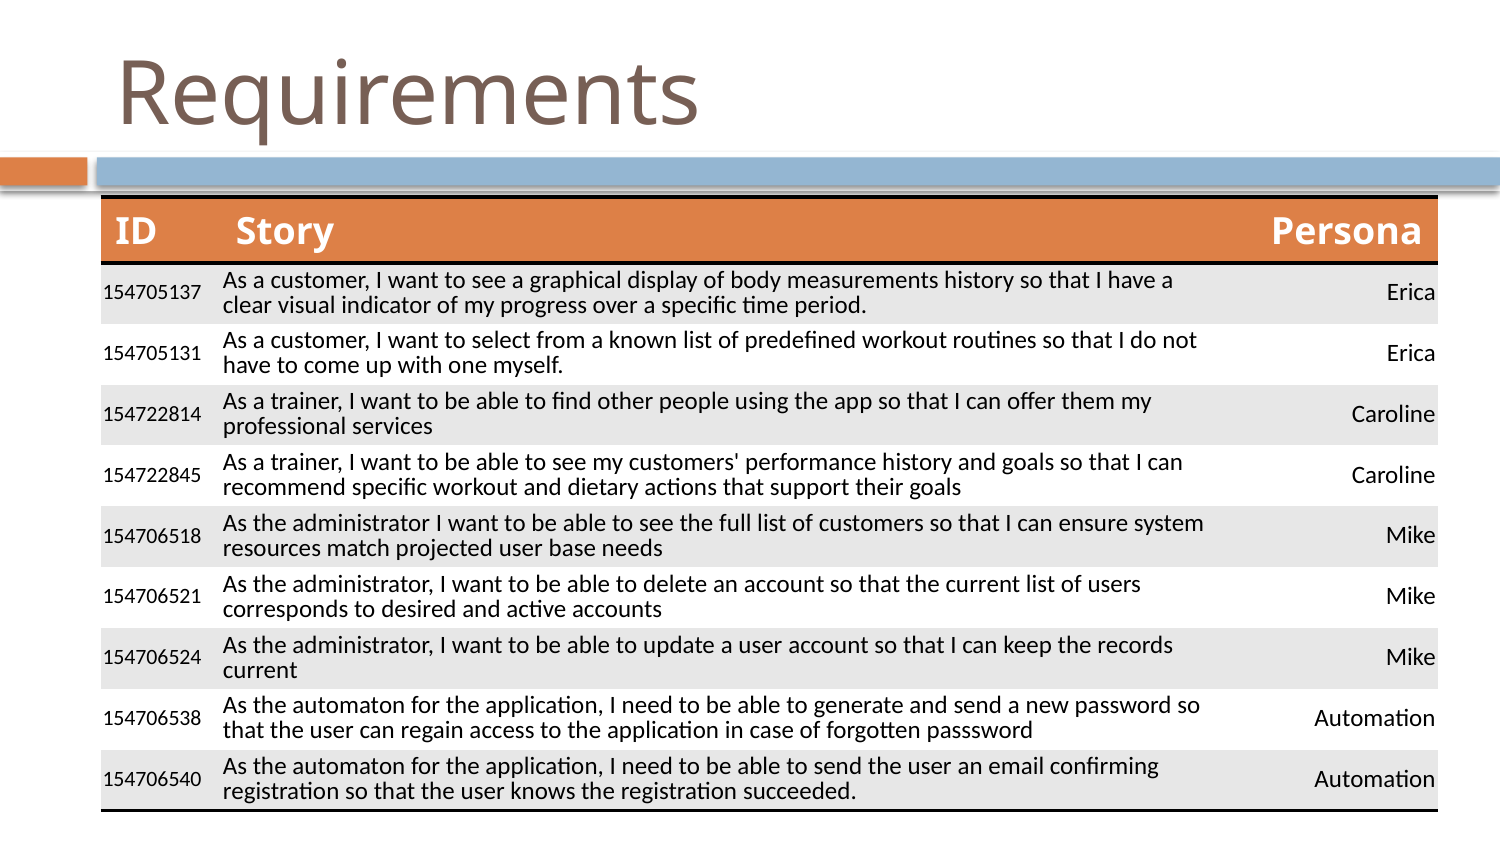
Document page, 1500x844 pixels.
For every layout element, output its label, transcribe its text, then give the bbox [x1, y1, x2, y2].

table_cell 154722814 [101, 385, 221, 445]
table_cell Automation [1223, 750, 1438, 809]
table_cell As the administrator I want to be able to see the full list of customers so that I can ensure system resources match projected user base needs [221, 506, 1223, 567]
table_cell Automation [1223, 689, 1438, 750]
table_cell Caroline [1223, 445, 1438, 506]
table_cell 154706524 [101, 628, 221, 689]
table_cell As a trainer, I want to be able to find other people using the app so that I can offer them my professional services [221, 385, 1223, 445]
table_header Story [221, 199, 1223, 261]
table_cell As the automaton for the application, I need to be able to send the user an email confirming registration so that the user knows the registration succeeded. [221, 750, 1223, 809]
table_cell Erica [1223, 265, 1438, 324]
table_cell Mike [1223, 628, 1438, 689]
table_cell Erica [1223, 324, 1438, 385]
table_cell 154722845 [101, 445, 221, 506]
table_cell As the administrator, I want to be able to update a user account so that I can keep the records current [221, 628, 1223, 689]
table_cell As a customer, I want to select from a known list of predefined workout routines so that I do not have to come up with one myself. [221, 324, 1223, 385]
table_cell 154705131 [101, 324, 221, 385]
table_cell As the administrator, I want to be able to delete an account so that the current list of users corresponds to desired and active accounts [221, 567, 1223, 628]
table_cell Mike [1223, 506, 1438, 567]
table_cell 154706518 [101, 506, 221, 567]
table_cell 154706521 [101, 567, 221, 628]
table_cell As a customer, I want to see a graphical display of body measurements history so that I have a clear visual indicator of my progress over a specific time period. [221, 265, 1223, 324]
table_cell 154706538 [101, 689, 221, 750]
table_cell Caroline [1223, 385, 1438, 445]
table_cell As the automaton for the application, I need to be able to generate and send a new password so that the user can regain access to the application in case of forgotten passsword [221, 689, 1223, 750]
table_cell 154705137 [101, 265, 221, 324]
table_cell As a trainer, I want to be able to see my customers' performance history and goals so that I can recommend specific workout and dietary actions that support their goals [221, 445, 1223, 506]
table_cell Mike [1223, 567, 1438, 628]
table_header Persona [1223, 199, 1438, 261]
table_cell 154706540 [101, 750, 221, 809]
title Requirements [100, 28, 1438, 150]
table_header ID [101, 199, 221, 261]
